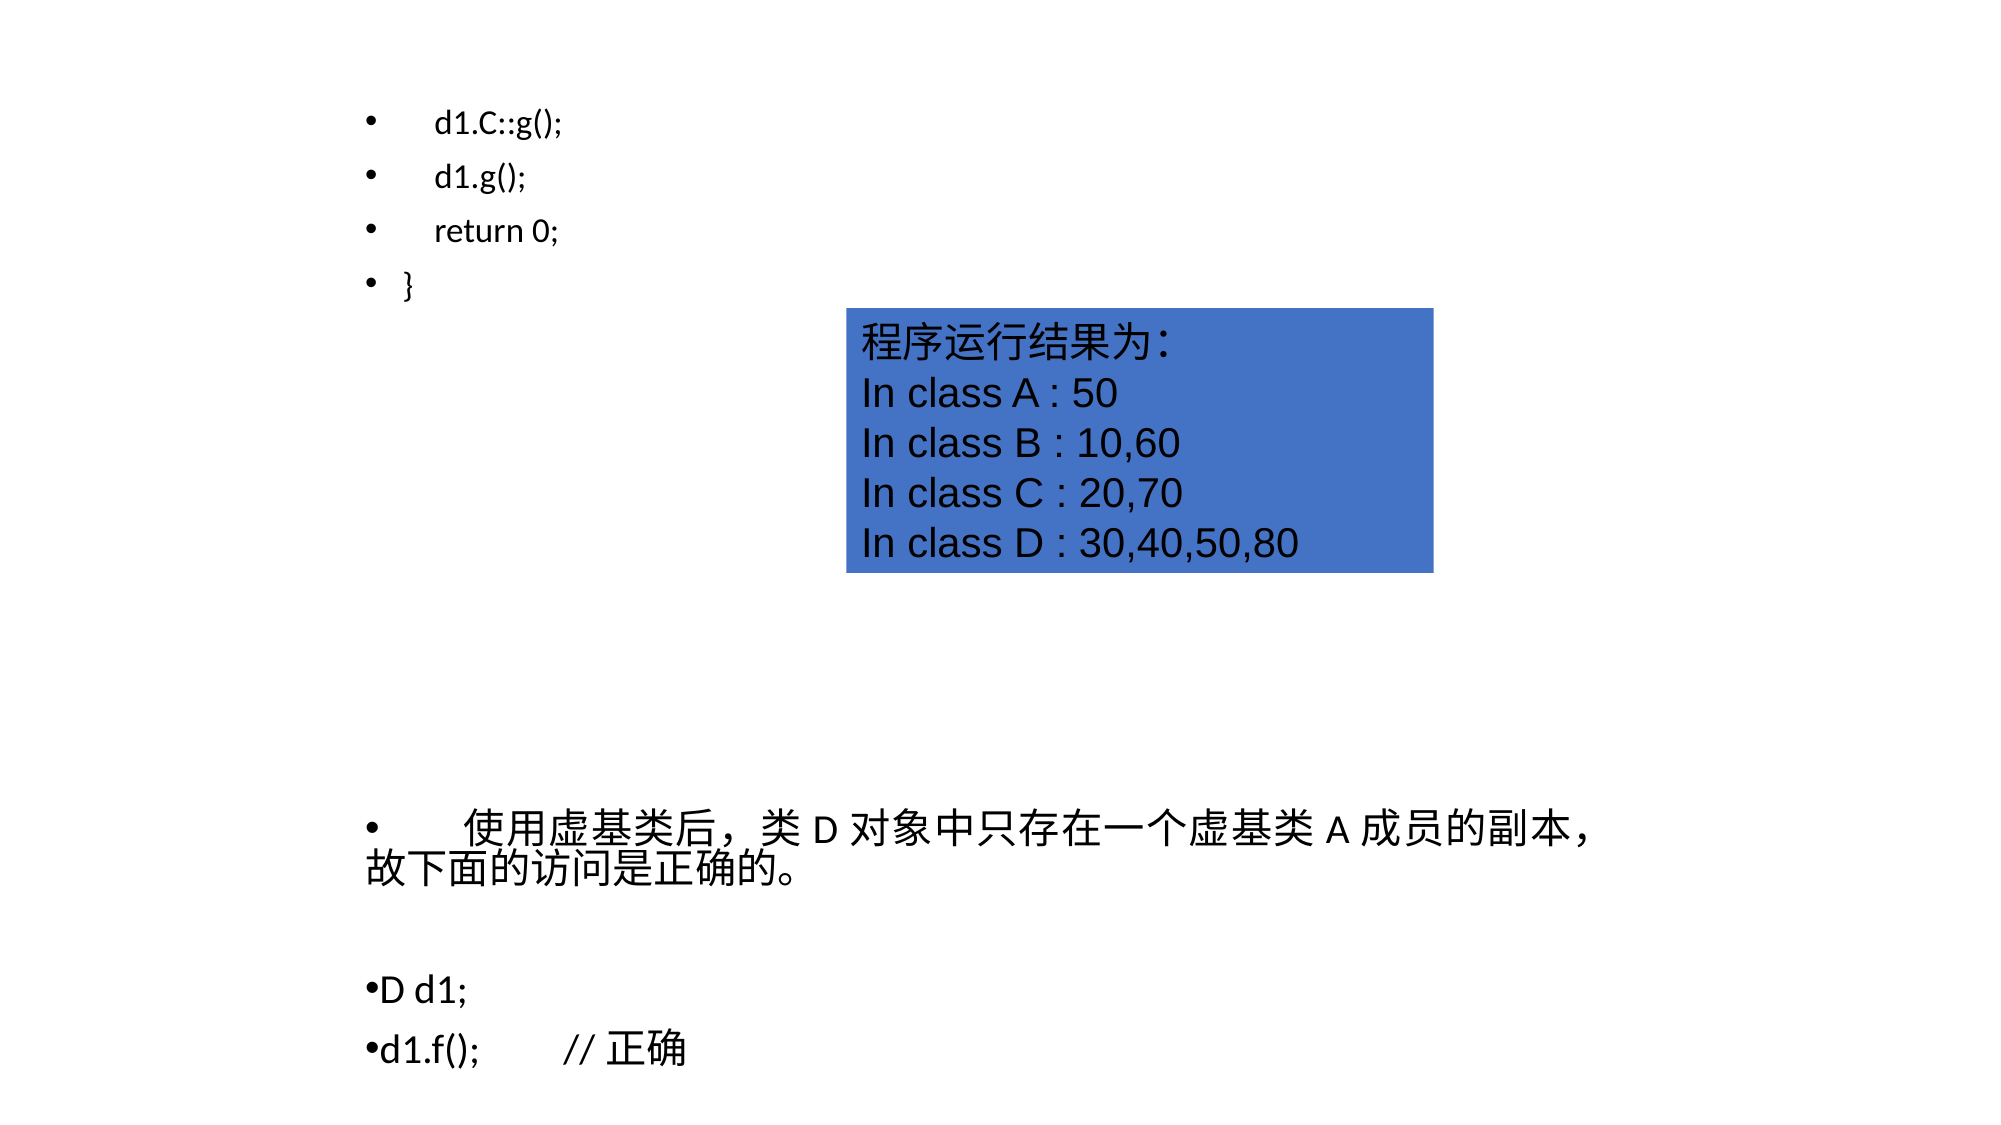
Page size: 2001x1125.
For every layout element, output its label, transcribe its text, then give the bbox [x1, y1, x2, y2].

text_box 程序运行结果为： In class A : 50 In class B : 10,60 In class C : 20,70 In class D : 30,40,50,80 [846, 308, 1434, 573]
list d1.C::g(); d1.g(); return 0; } 使用虚基类后，类D对象中只存在一个虚基类A成员的副本，故下面的访问是正确的。 D d1; d1.f(); //正确 [350, 99, 1588, 1088]
